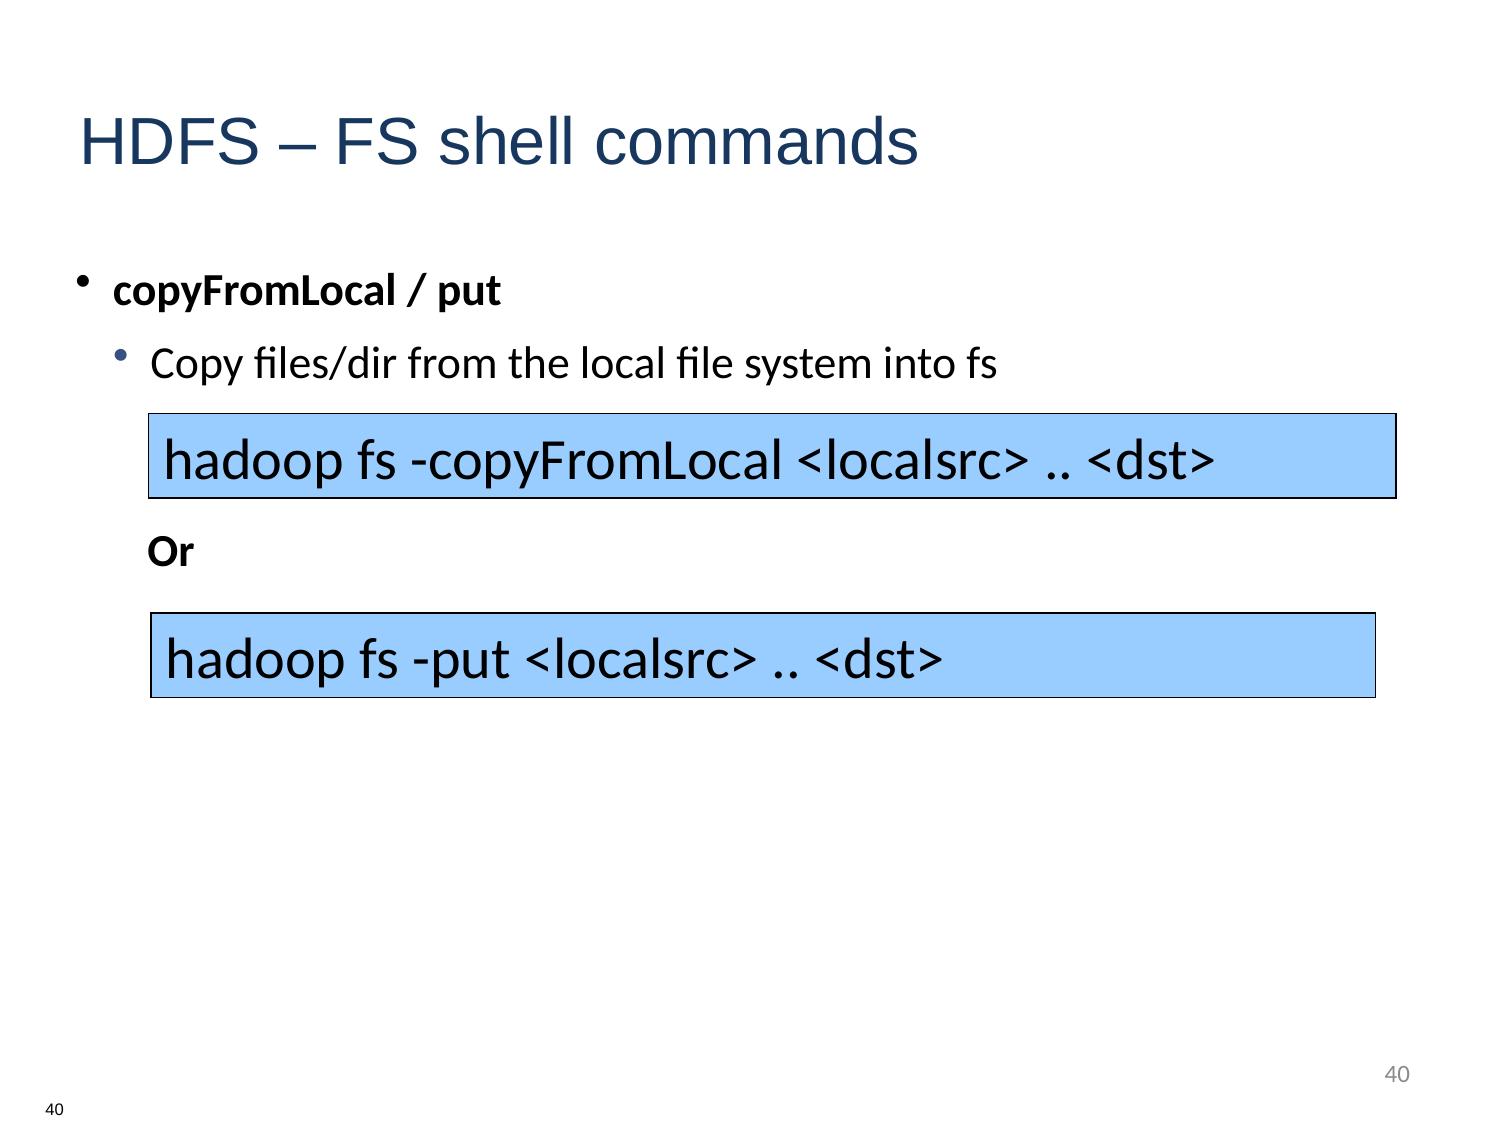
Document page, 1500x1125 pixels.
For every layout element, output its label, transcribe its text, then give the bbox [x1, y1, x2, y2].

text_box 40 [27, 1091, 79, 1125]
text_box Or [132, 512, 332, 585]
slide_number 40 [1074, 1042, 1425, 1103]
text_box HDFS – FS shell commands [64, 90, 1450, 204]
text_box copyFromLocal / put Copy files/dir from the local file system into fs [60, 252, 1420, 426]
text_box 40 [27, 1077, 165, 1125]
text_box hadoop fs -put <localsrc> .. <dst> [150, 612, 1376, 698]
text_box hadoop fs -copyFromLocal <localsrc> .. <dst> [148, 413, 1396, 499]
